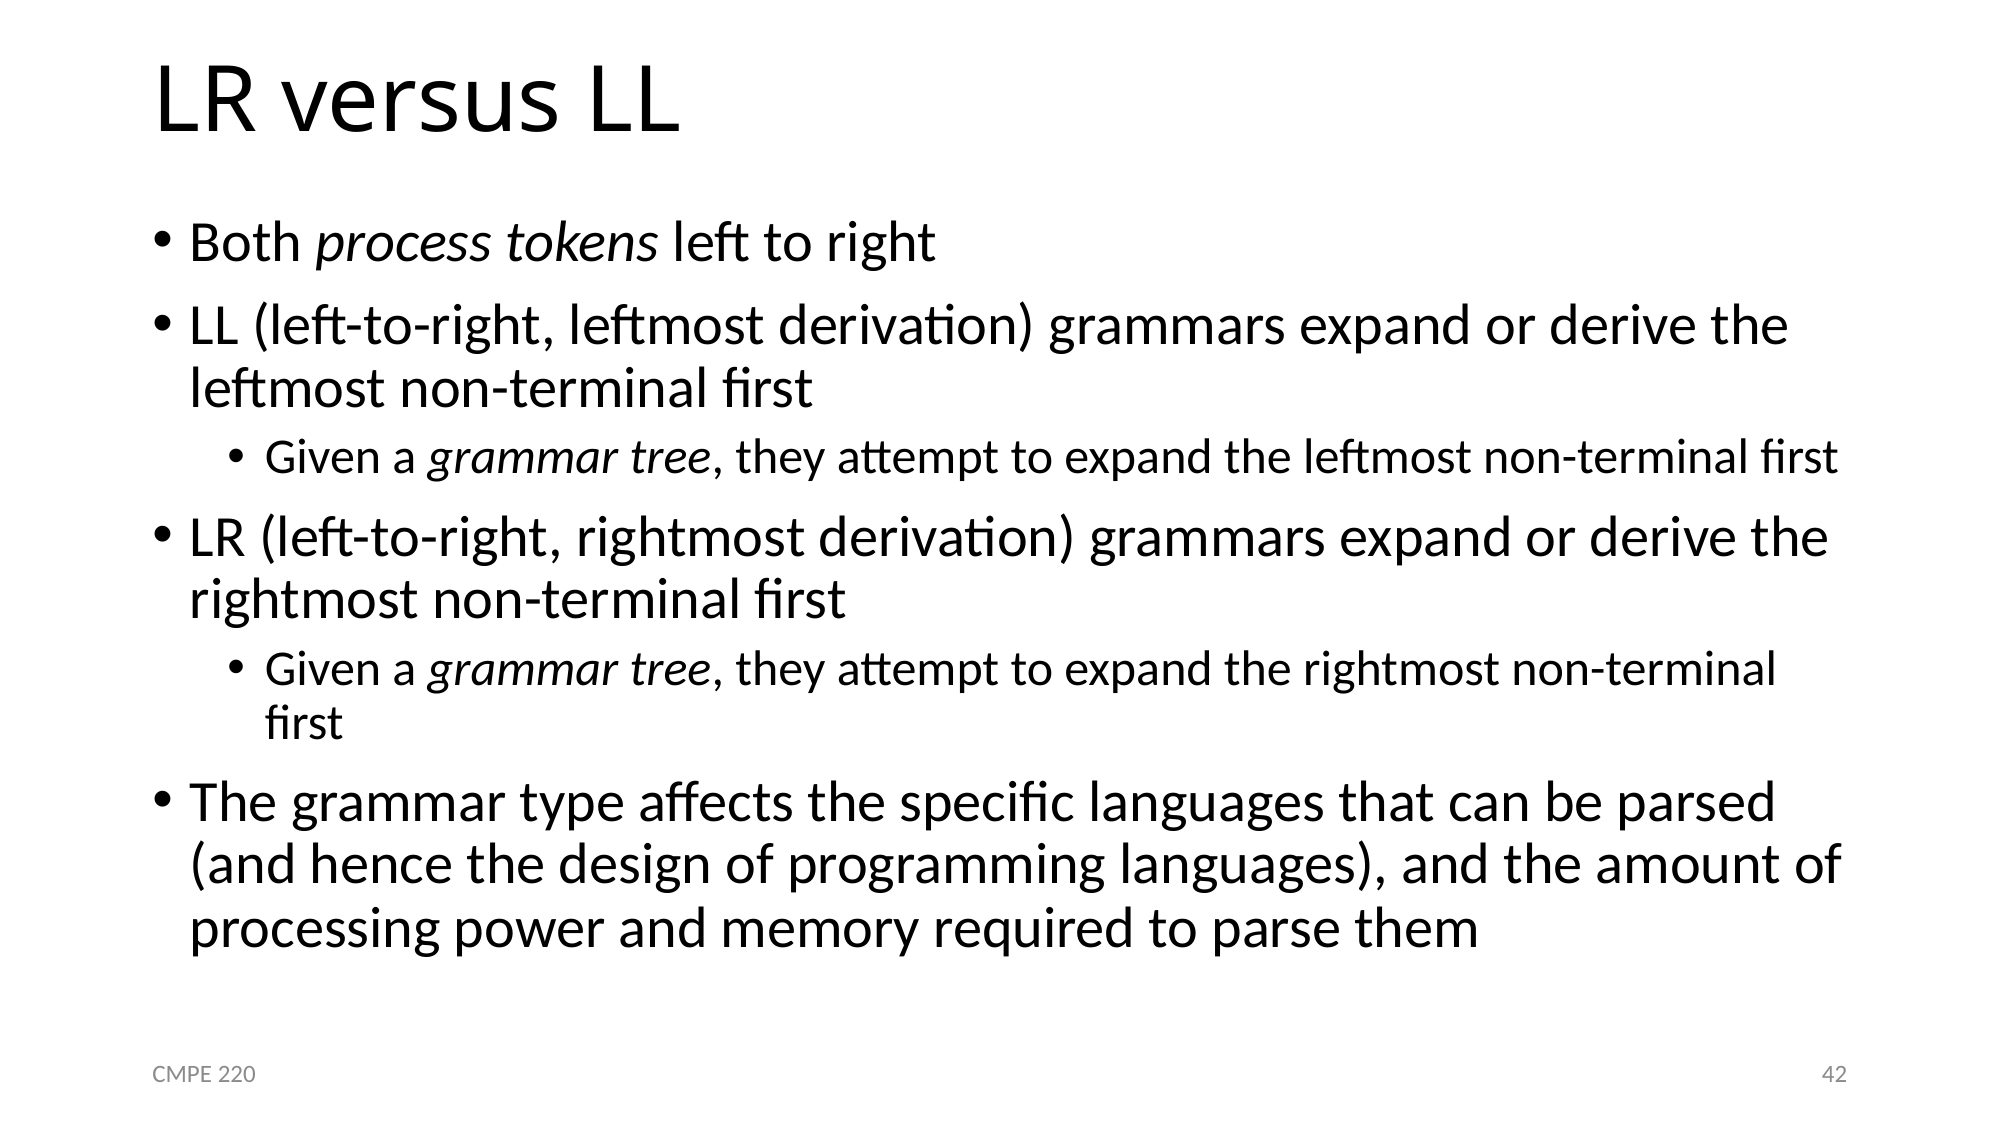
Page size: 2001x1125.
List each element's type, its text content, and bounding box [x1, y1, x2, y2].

slide_number CMPE 220 [137, 1042, 588, 1103]
list Both process tokens left to right LL (left-to-right, leftmost derivation) grammars expand or derive the leftmost non-terminal first Given a grammar tree, they attempt to expand the leftmost non-terminal first LR (left-to-right, rightmost derivation) grammars expand or derive the rightmost non-terminal first Given a grammar tree, they attempt to expand the rightmost non-terminal first The grammar type affects the specific languages that can be parsed (and hence the design of programming languages), and the amount of processing power and memory required to parse them [137, 203, 1863, 996]
slide_number 42 [1412, 1042, 1863, 1103]
title LR versus LL [137, 0, 1863, 203]
